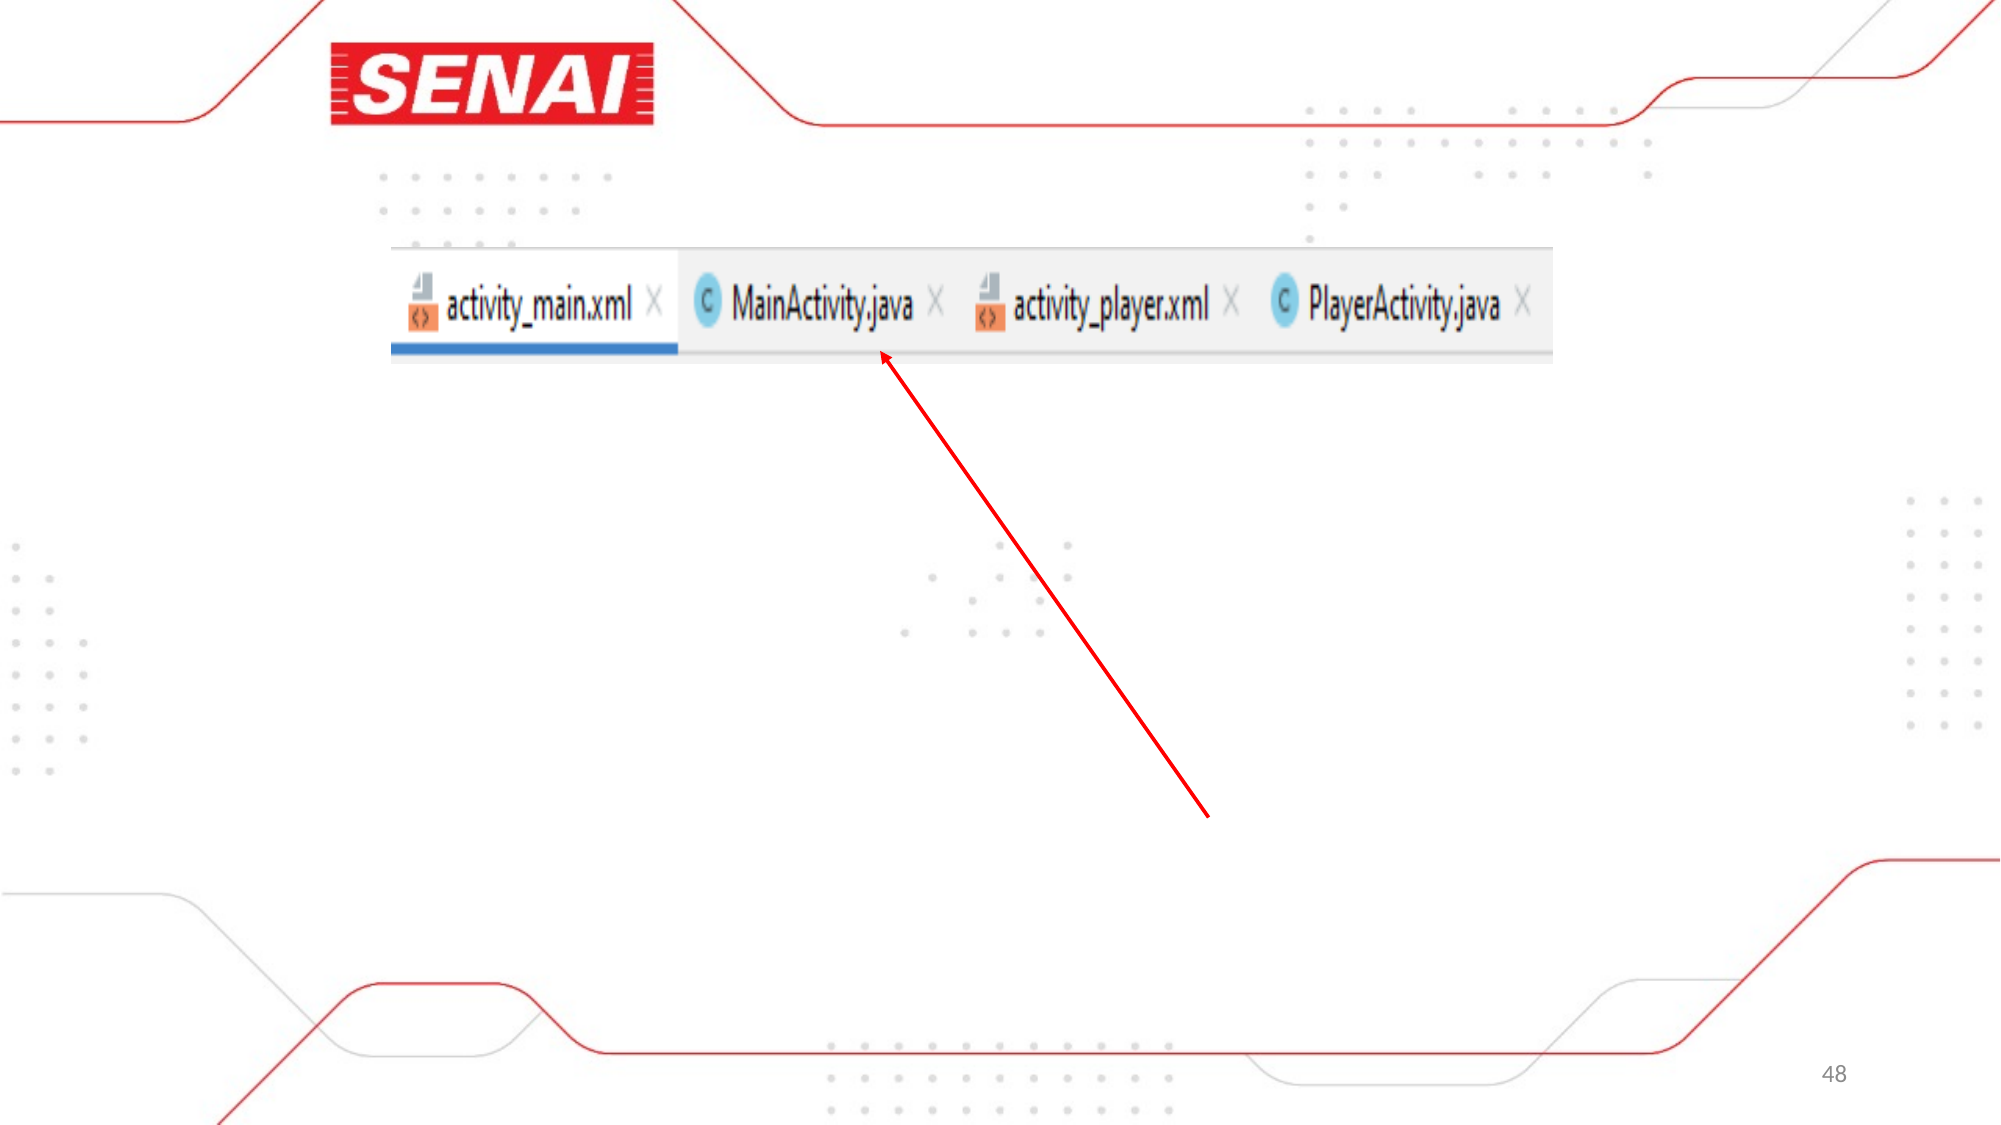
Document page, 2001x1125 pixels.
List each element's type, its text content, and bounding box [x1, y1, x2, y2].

slide_number 48 [1412, 1042, 1863, 1103]
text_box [880, 350, 1209, 818]
picture [0, 0, 2001, 1125]
